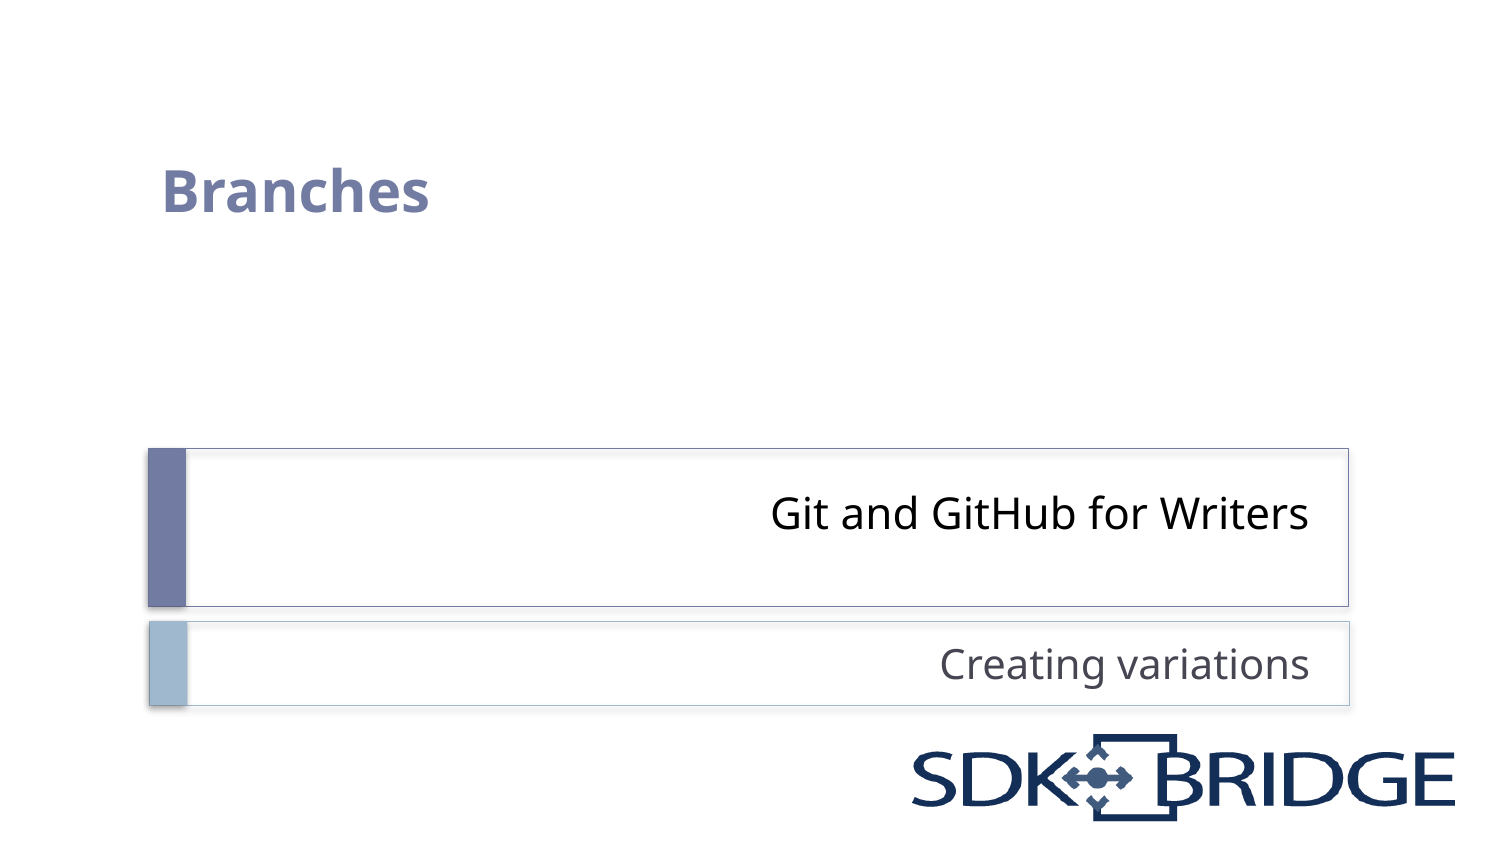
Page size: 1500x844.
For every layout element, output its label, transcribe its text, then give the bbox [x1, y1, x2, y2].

title Git and GitHub for Writers [200, 478, 1325, 600]
subtitle Creating variations [200, 630, 1325, 697]
picture [912, 734, 1455, 822]
text_box Branches [145, 146, 1184, 232]
